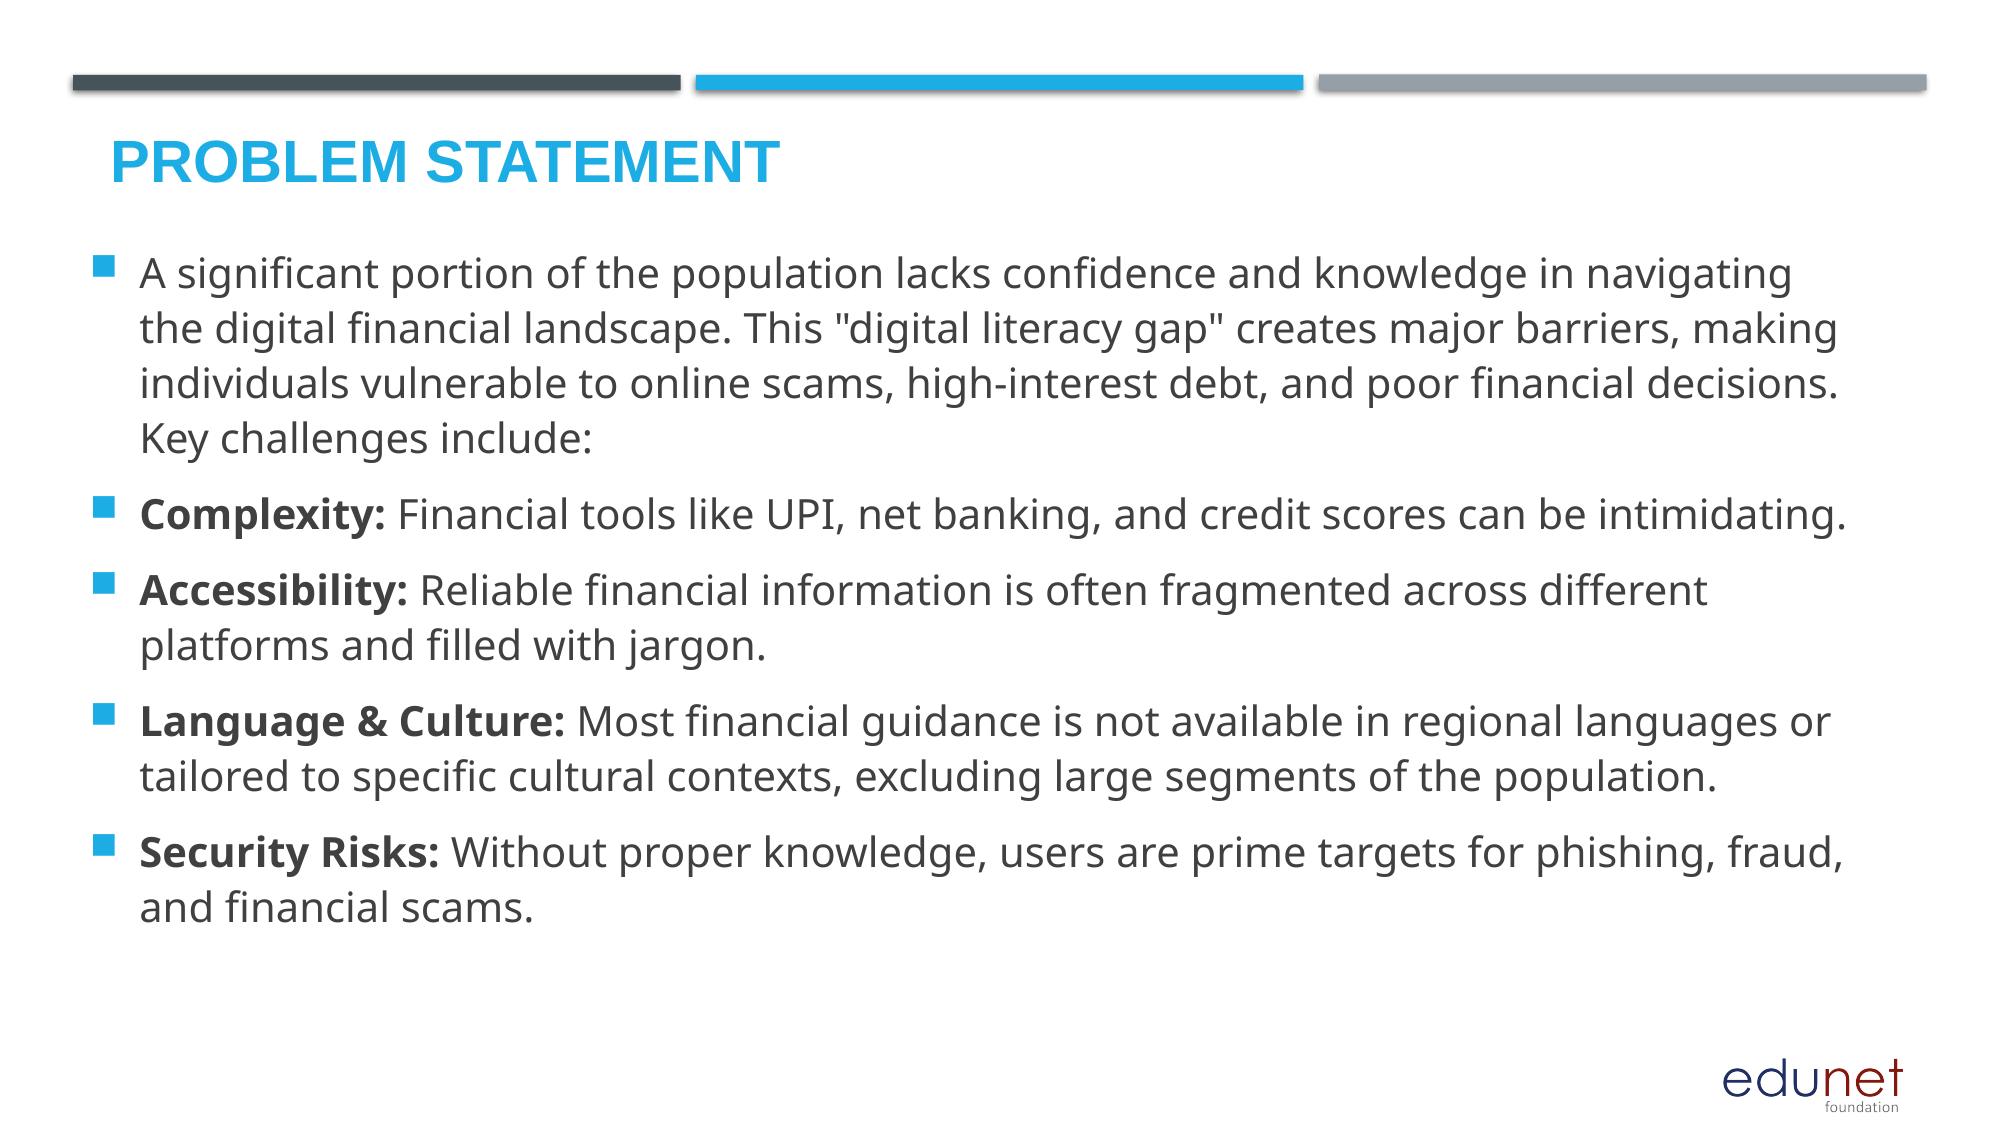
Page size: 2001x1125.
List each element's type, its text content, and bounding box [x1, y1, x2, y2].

picture [1719, 1056, 1905, 1116]
list A significant portion of the population lacks confidence and knowledge in navigating the digital financial landscape. This "digital literacy gap" creates major barriers, making individuals vulnerable to online scams, high-interest debt, and poor financial decisions. Key challenges include: Complexity: Financial tools like UPI, net banking, and credit scores can be intimidating. Accessibility: Reliable financial information is often fragmented across different platforms and filled with jargon. Language & Culture: Most financial guidance is not available in regional languages or tailored to specific cultural contexts, excluding large segments of the population. Security Risks: Without proper knowledge, users are prime targets for phishing, fraud, and financial scams. [74, 203, 1884, 970]
title Problem Statement [95, 115, 1905, 203]
